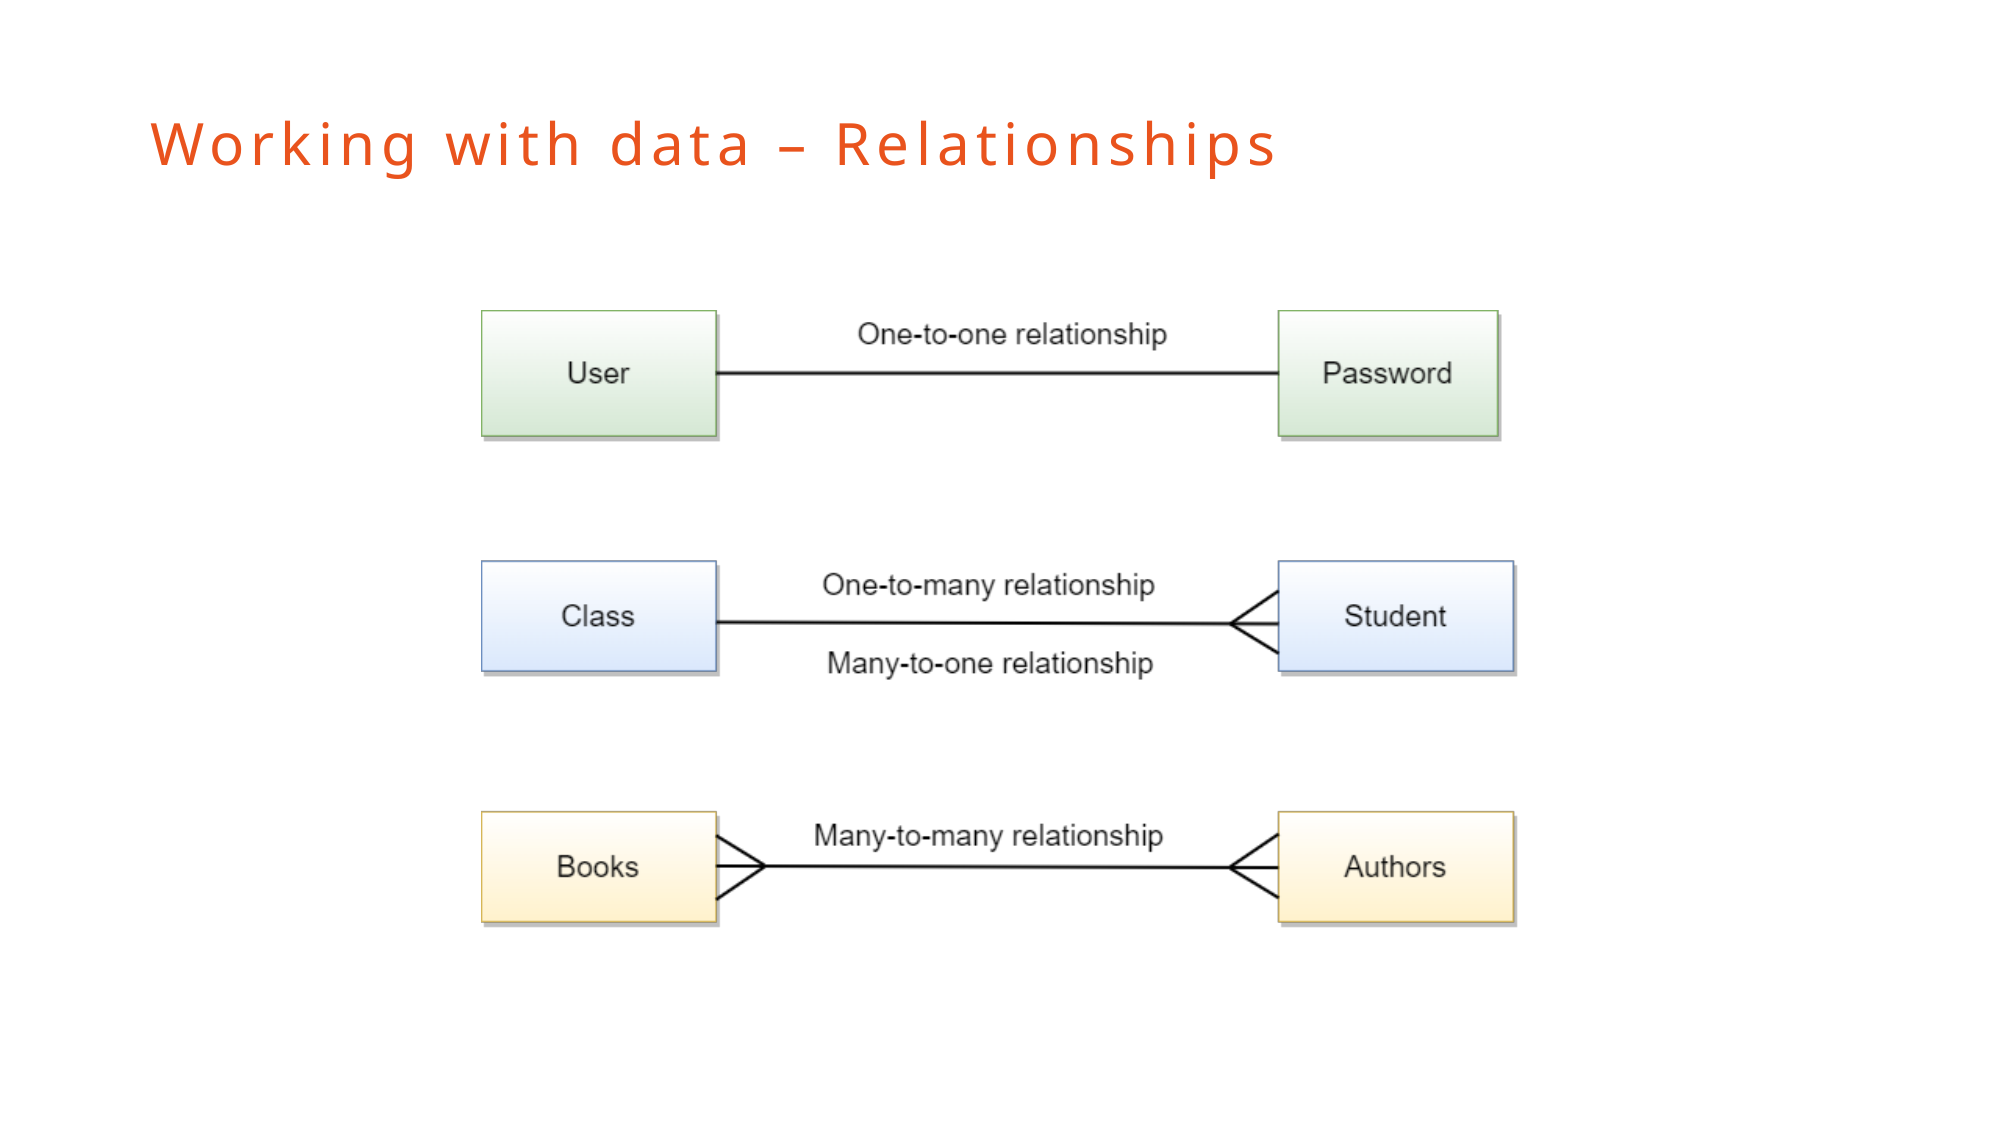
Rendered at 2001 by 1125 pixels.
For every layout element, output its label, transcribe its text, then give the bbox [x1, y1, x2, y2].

title Working with data – Relationships [135, 113, 1442, 186]
picture [481, 310, 1519, 929]
